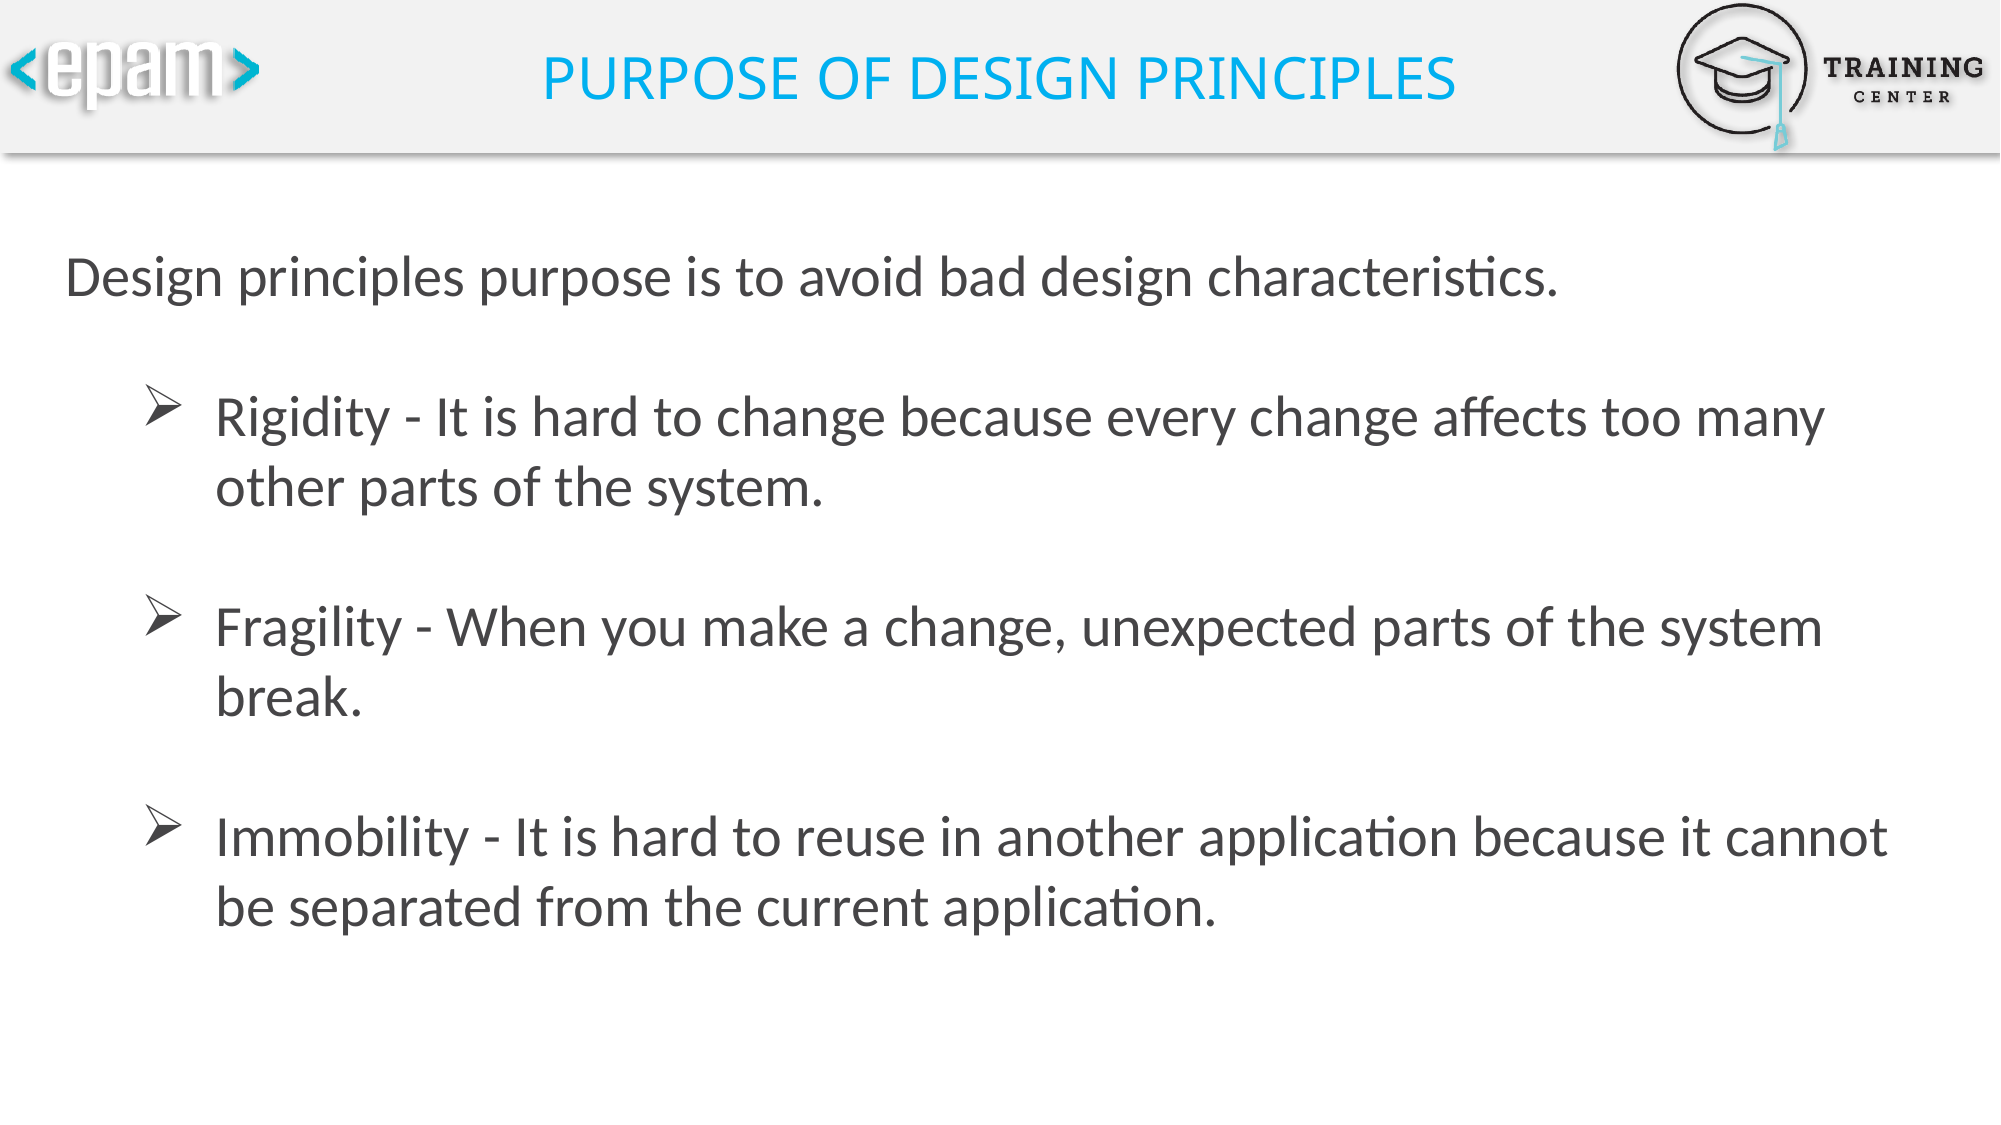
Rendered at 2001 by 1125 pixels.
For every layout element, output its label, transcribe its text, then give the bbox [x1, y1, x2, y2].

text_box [0, 0, 2000, 154]
text_box Design principles purpose is to avoid bad design characteristics. Rigidity - It is hard to change because every change affects too many other parts of the system. Fragility - When you make a change, unexpected parts of the system break. Immobility - It is hard to reuse in another application because it cannot be separated from the current application. [50, 230, 1934, 946]
